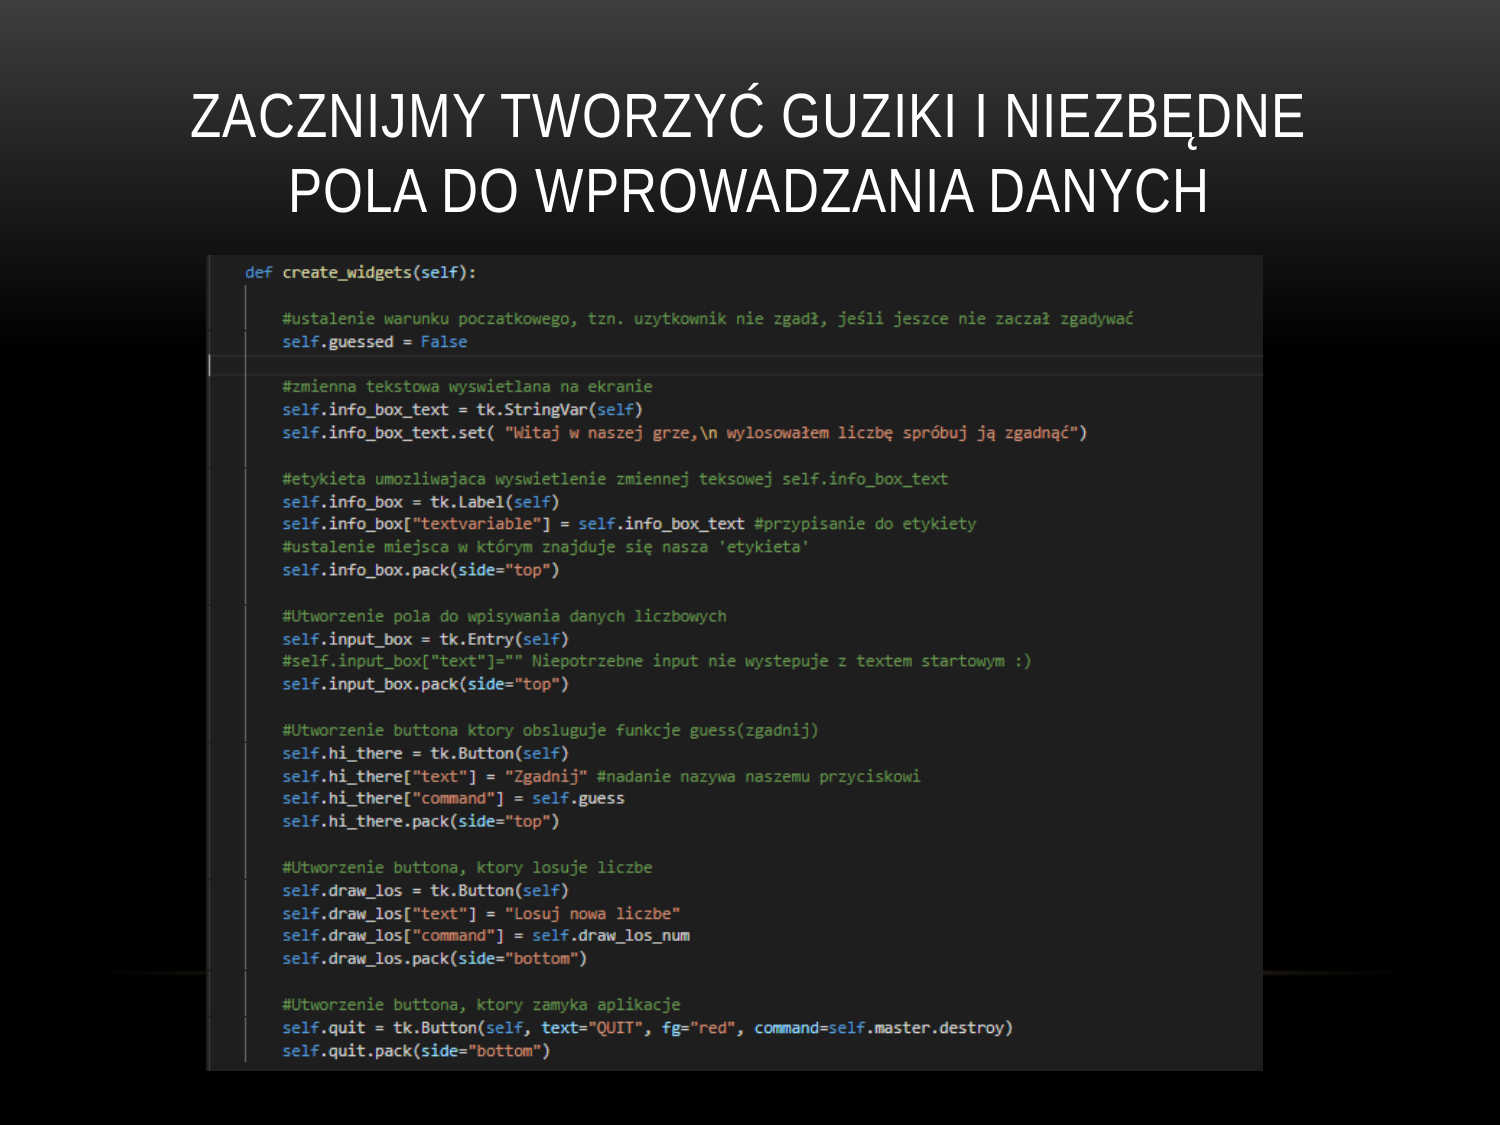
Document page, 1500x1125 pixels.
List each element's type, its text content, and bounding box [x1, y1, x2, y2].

picture [0, 0, 1500, 1125]
title Zacznijmy Tworzyć Guziki i niezbędne pola do wprowadzania danych [99, 45, 1400, 233]
